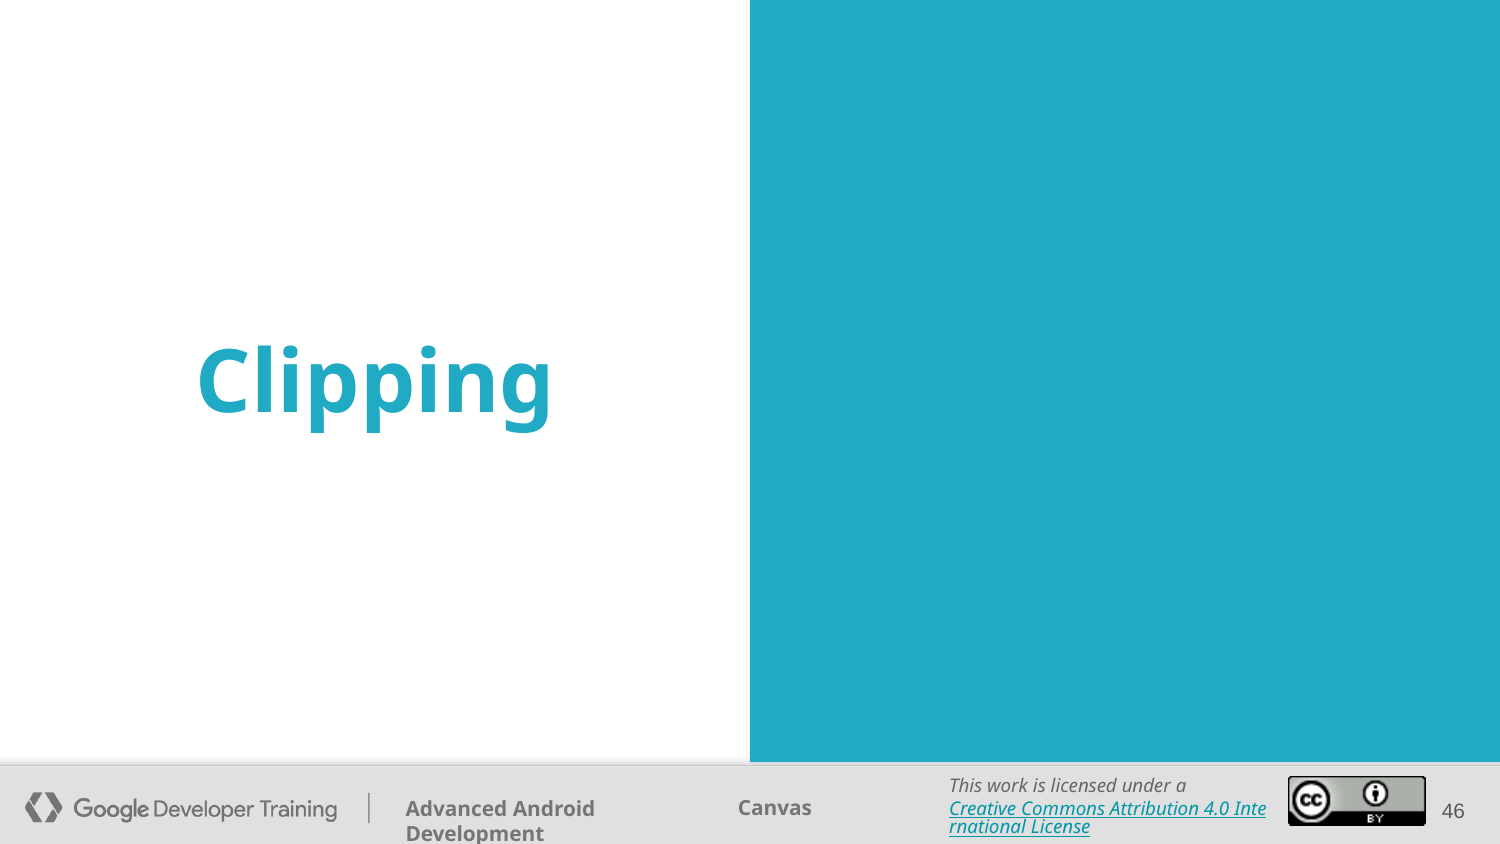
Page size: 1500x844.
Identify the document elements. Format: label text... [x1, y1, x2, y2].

picture [0, 0, 1500, 844]
title Clipping [43, 202, 708, 446]
slide_number ‹#› [1389, 777, 1480, 842]
